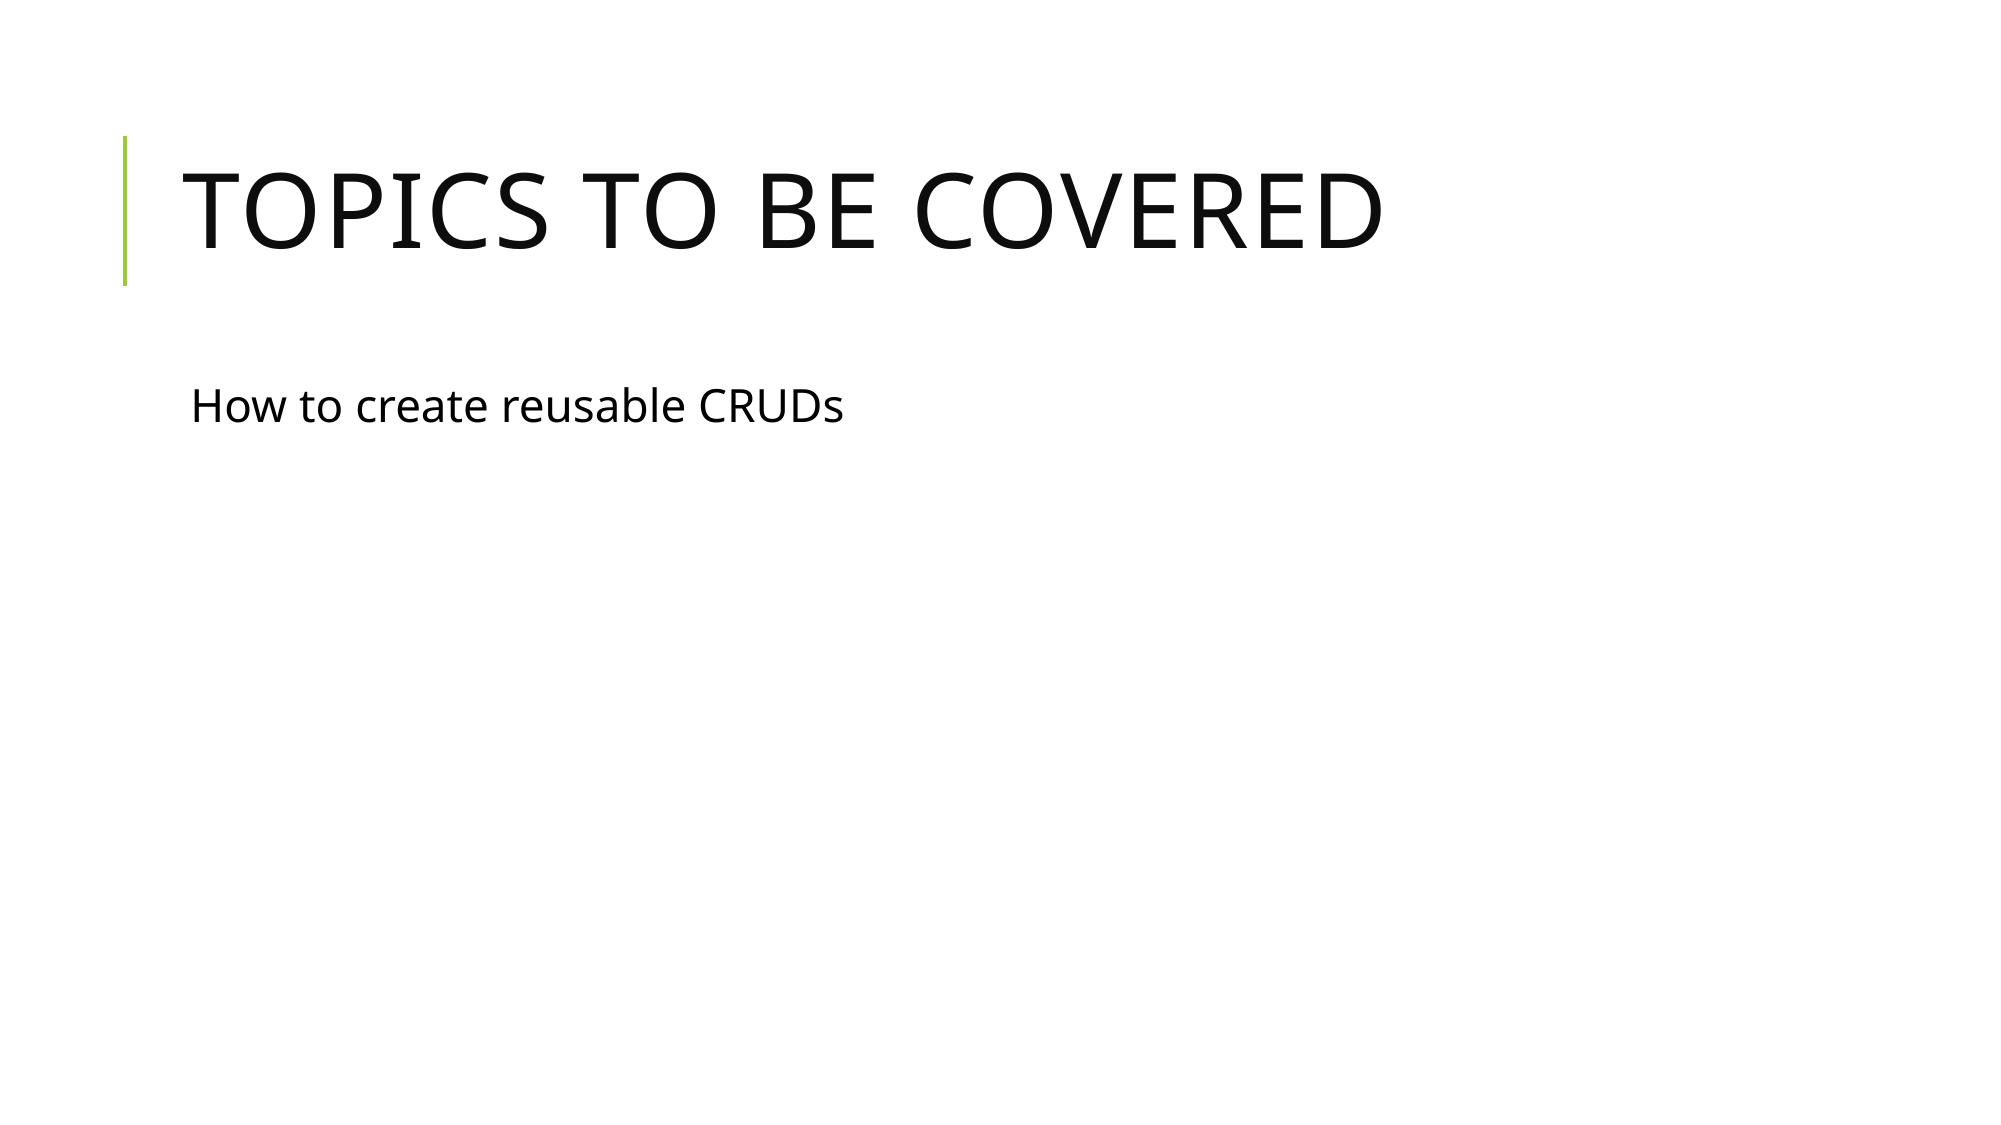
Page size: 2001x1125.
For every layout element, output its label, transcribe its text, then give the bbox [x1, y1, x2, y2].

title Topics to be covered [168, 96, 1763, 342]
list How to create reusable CRUDs [168, 375, 1763, 1035]
